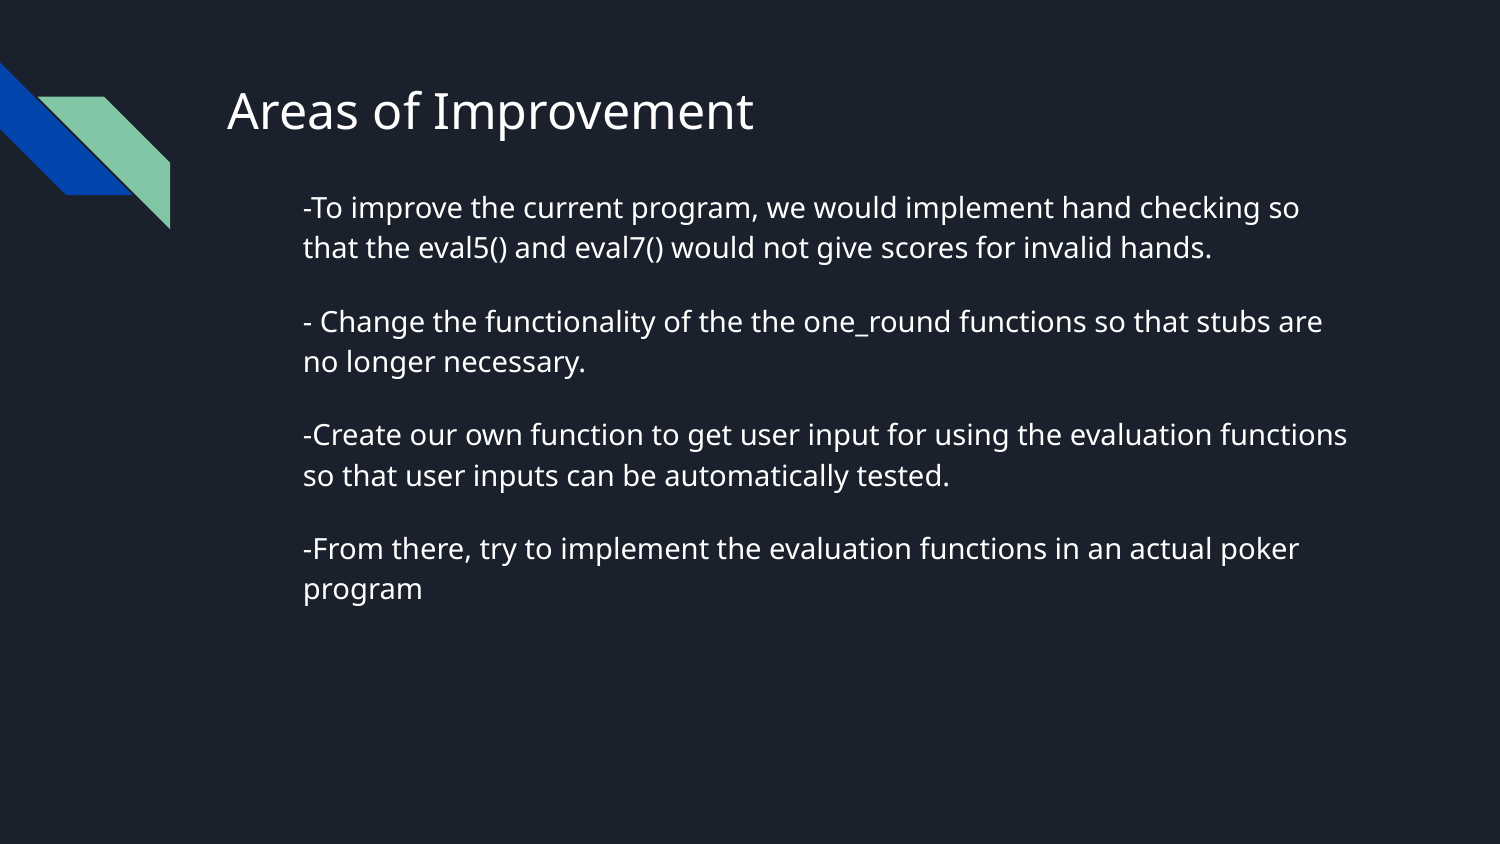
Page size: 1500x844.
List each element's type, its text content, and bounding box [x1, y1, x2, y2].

list -To improve the current program, we would implement hand checking so that the eval5() and eval7() would not give scores for invalid hands. - Change the functionality of the the one_round functions so that stubs are no longer necessary. -Create our own function to get user input for using the evaluation functions so that user inputs can be automatically tested. -From there, try to implement the evaluation functions in an actual poker program [212, 169, 1368, 735]
title Areas of Improvement [212, 64, 1368, 159]
